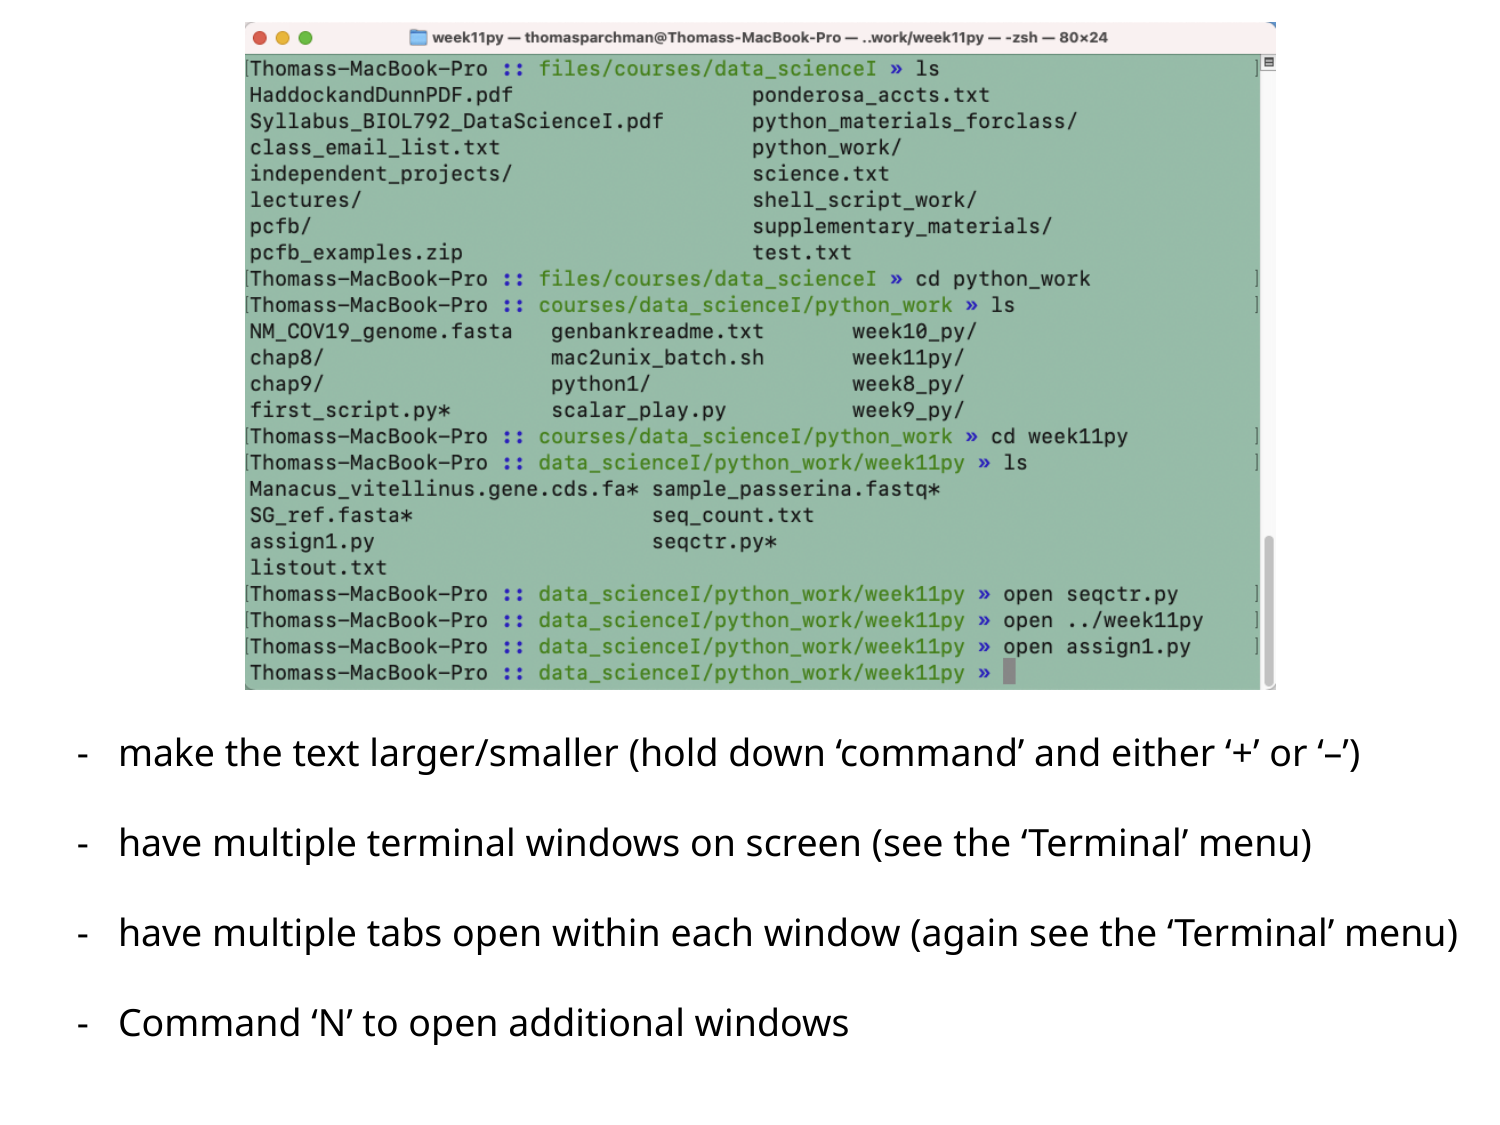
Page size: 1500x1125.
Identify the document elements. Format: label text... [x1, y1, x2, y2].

text_box - make the text larger/smaller (hold down ‘command’ and either ‘+’ or ‘–’) - have multiple terminal windows on screen (see the ‘Terminal’ menu) - have multiple tabs open within each window (again see the ‘Terminal’ menu) - Command ‘N’ to open additional windows [62, 722, 1475, 1052]
picture [244, 22, 1276, 690]
